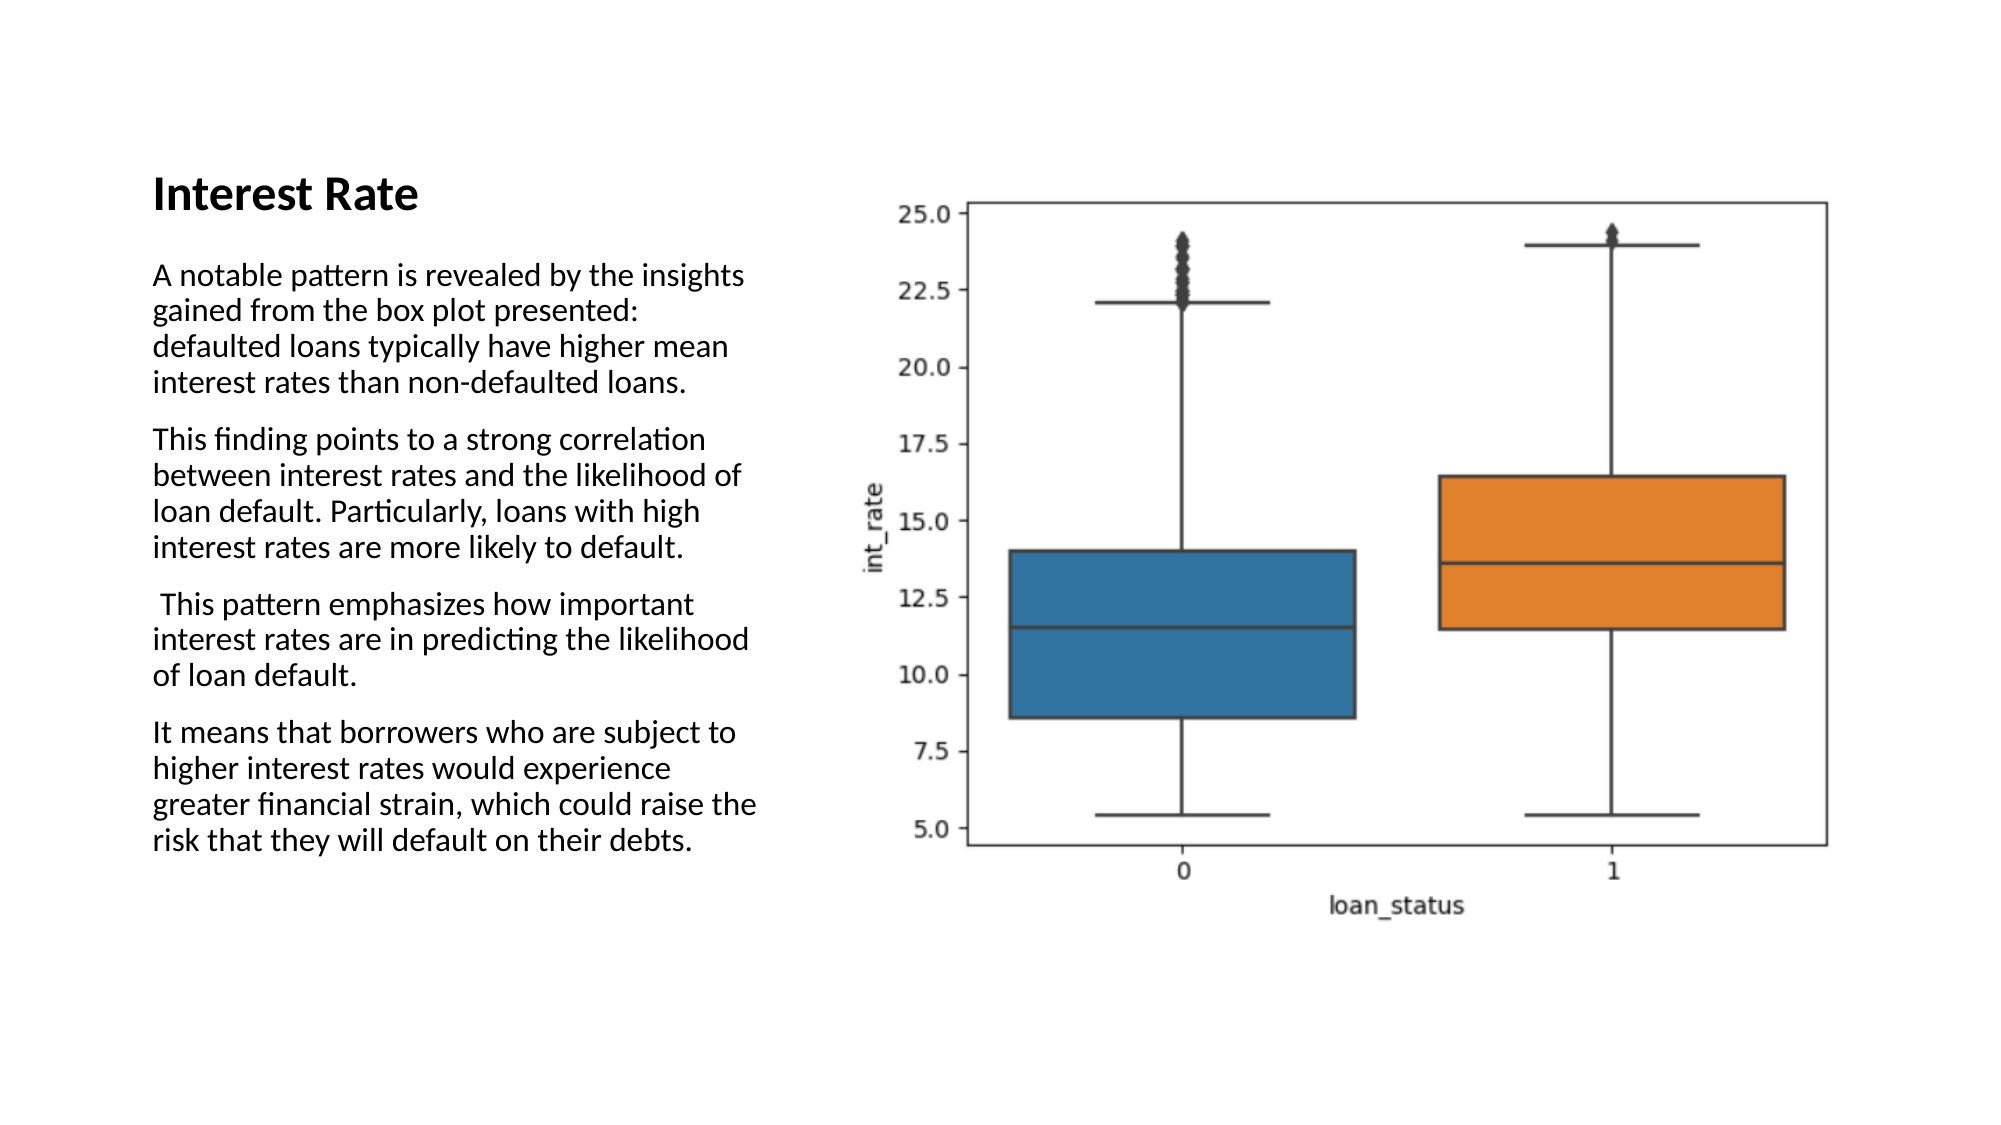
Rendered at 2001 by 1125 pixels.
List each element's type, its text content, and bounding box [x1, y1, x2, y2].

list A notable pattern is revealed by the insights gained from the box plot presented: defaulted loans typically have higher mean interest rates than non-defaulted loans. This finding points to a strong correlation between interest rates and the likelihood of loan default. Particularly, loans with high interest rates are more likely to default. This pattern emphasizes how important interest rates are in predicting the likelihood of loan default. It means that borrowers who are subject to higher interest rates would experience greater financial strain, which could raise the risk that they will default on their debts. [137, 249, 783, 876]
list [850, 182, 1863, 941]
title Interest Rate [137, 0, 783, 229]
